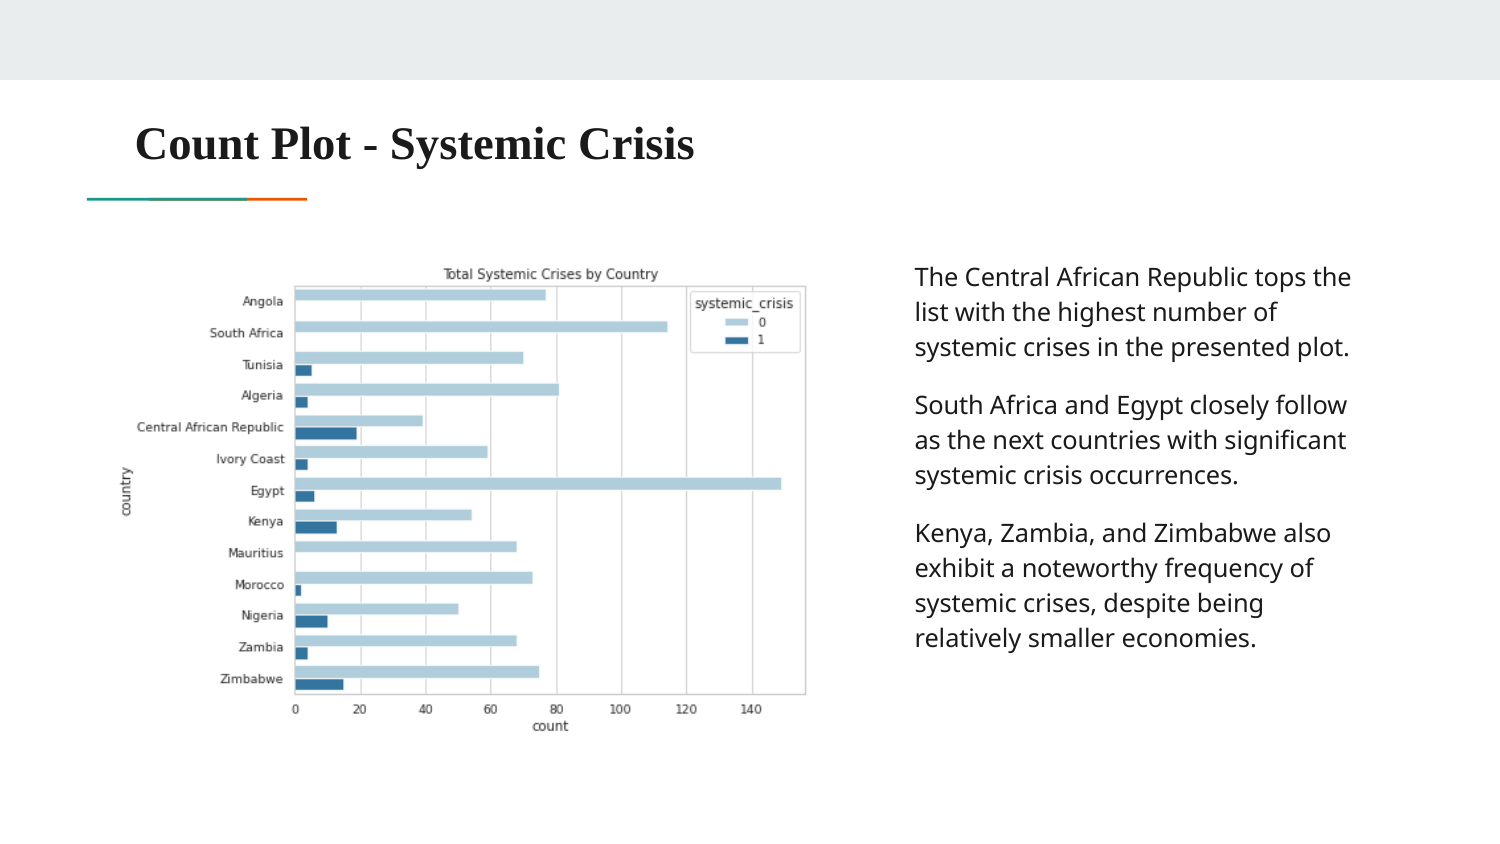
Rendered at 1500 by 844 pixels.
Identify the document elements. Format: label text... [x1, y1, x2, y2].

list The Central African Republic tops the list with the highest number of systemic crises in the presented plot. South Africa and Egypt closely follow as the next countries with significant systemic crisis occurrences. Kenya, Zambia, and Zimbabwe also exhibit a noteworthy frequency of systemic crises, despite being relatively smaller economies. [899, 241, 1381, 712]
picture [112, 262, 814, 734]
title Count Plot - Systemic Crisis [119, 97, 1381, 186]
